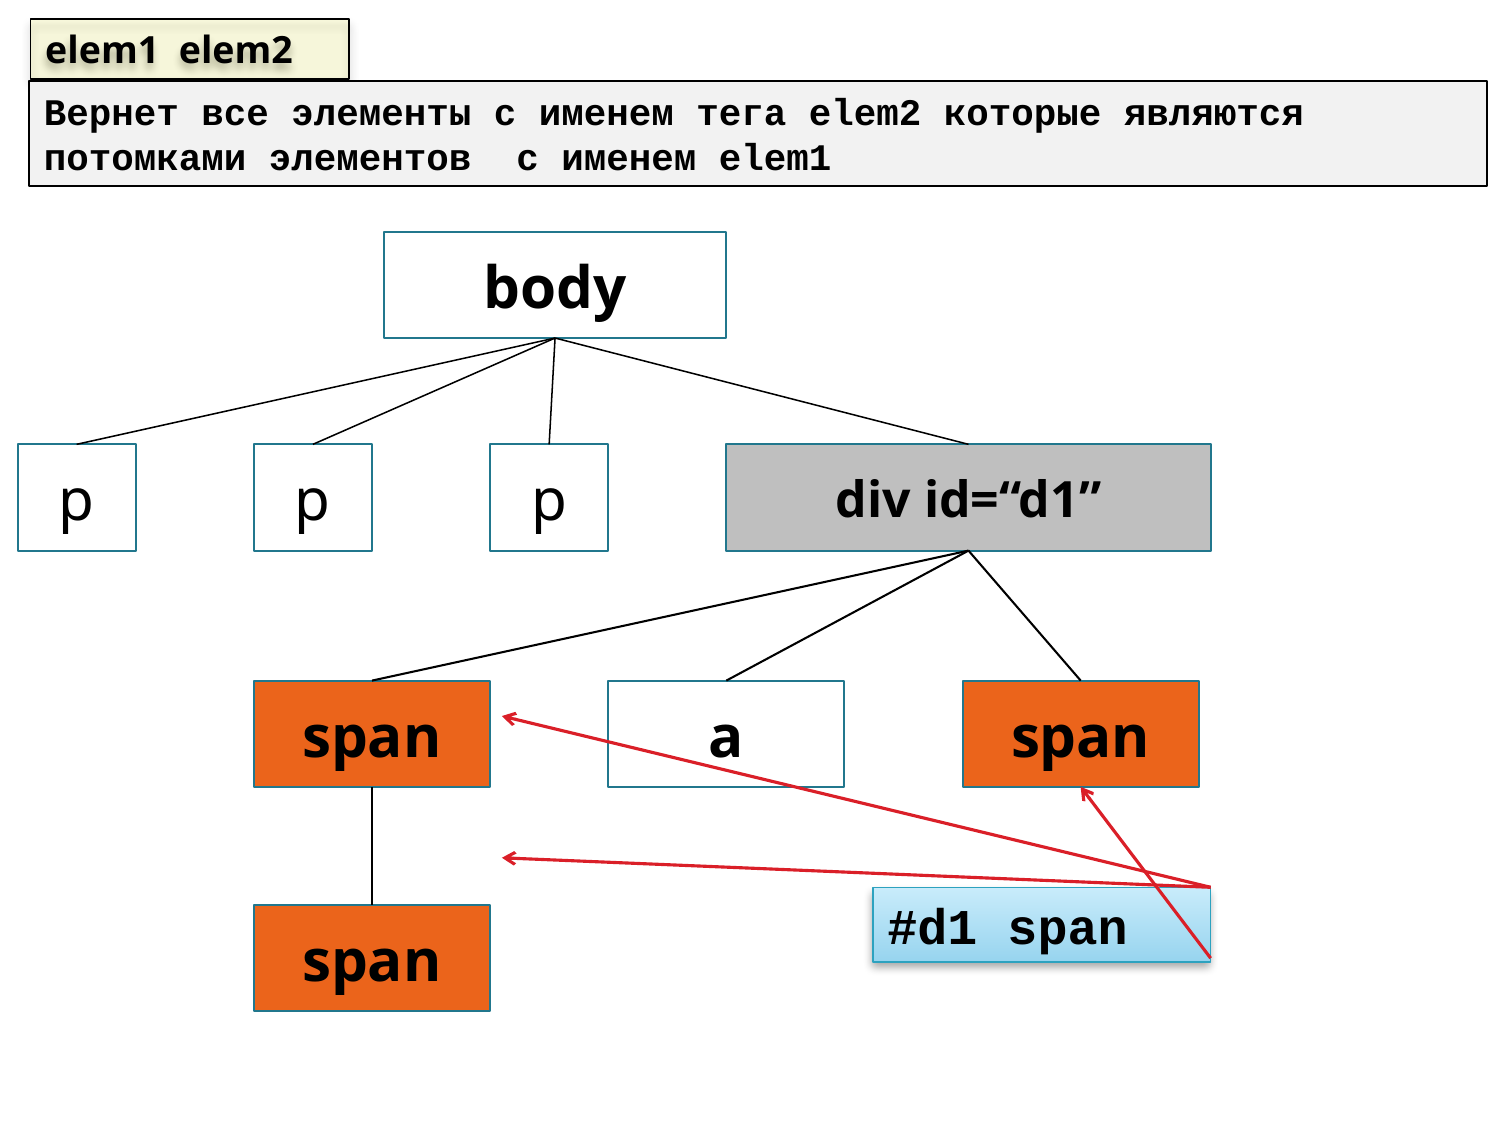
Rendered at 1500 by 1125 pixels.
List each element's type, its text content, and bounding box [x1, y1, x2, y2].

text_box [501, 715, 1211, 964]
text_box elem1 elem2 [30, 18, 350, 80]
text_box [17, 231, 1211, 1012]
text_box Вернет все элементы c именем тега elem2 которые являются потомками элементов с именем elem1 [29, 80, 1487, 186]
